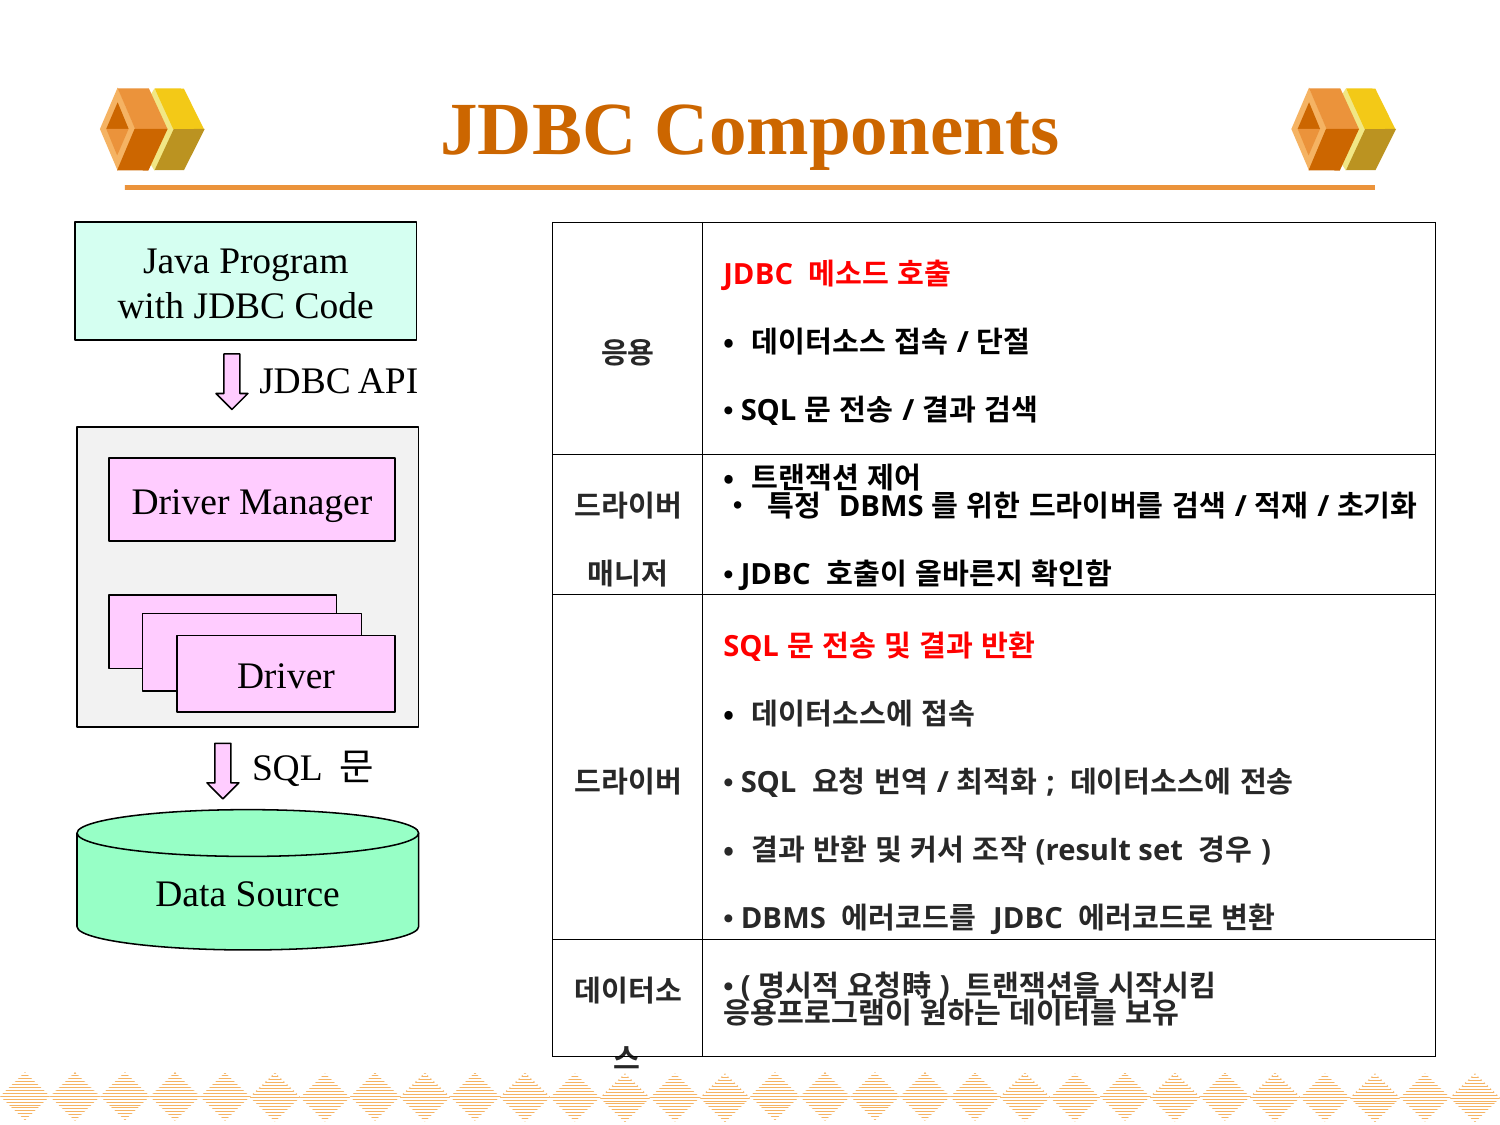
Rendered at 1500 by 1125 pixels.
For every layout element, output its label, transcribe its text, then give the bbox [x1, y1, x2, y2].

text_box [74, 221, 437, 951]
table_header JDBC 메소드 호출 • 데이터소스 접속/단절 • SQL문 전송/결과 검색 • 트랜잭션 제어 [703, 223, 1435, 454]
table_cell SQL문 전송 및 결과 반환 • 데이터소스에 접속 • SQL 요청 번역/최적화; 데이터소스에 전송 • 결과 반환 및 커서 조작(result set 경우) • DBMS 에러코드를 JDBC 에러코드로 변환 • (명시적 요청時) 트랜잭션을 시작시킴 [703, 595, 1435, 939]
table_header 응용 [553, 223, 702, 454]
title JDBC Components [75, 67, 1425, 182]
table_cell 드라이버 [553, 595, 702, 939]
table_cell 데이터소스 [553, 940, 702, 1056]
table_cell 드라이버 매니저 [553, 455, 702, 594]
table_cell • 특정 DBMS를 위한 드라이버를 검색/적재/초기화 • JDBC 호출이 올바른지 확인함 [703, 455, 1435, 594]
table_cell 응용프로그램이 원하는 데이터를 보유 [703, 940, 1435, 1056]
